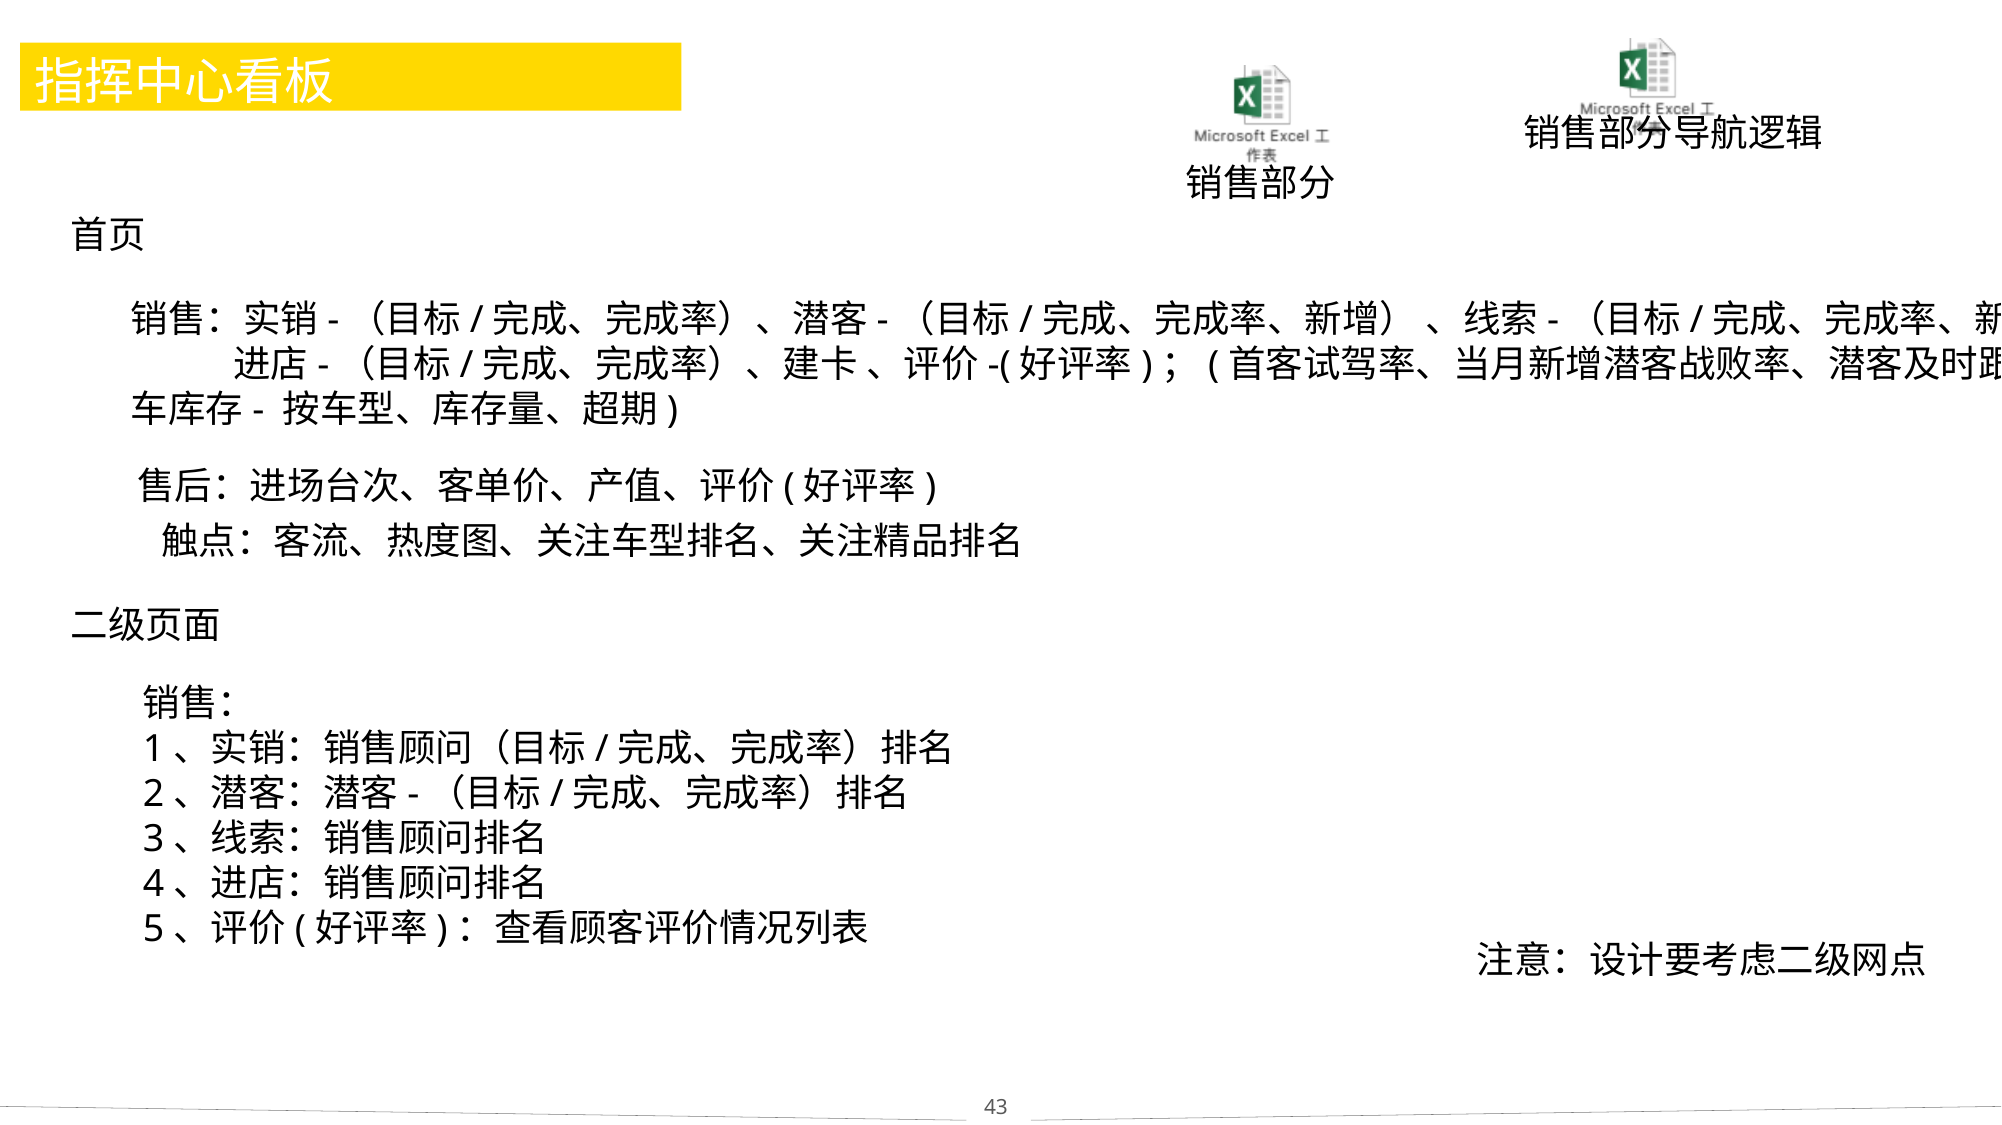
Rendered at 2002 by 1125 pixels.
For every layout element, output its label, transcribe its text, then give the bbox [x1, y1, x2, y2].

text_box 销售：实销-（目标/完成、完成率）、潜客-（目标/完成、完成率、新增） 、线索-（目标/完成、完成率、新增） 、 进店-（目标/完成、完成率）、建卡 、评价-(好评率)；(首客试驾率、当月新增潜客战败率、潜客及时跟进率、潜客邀约到店率 车库存- 按车型、库存量、超期) [116, 287, 2001, 437]
title 指挥中心看板 [20, 42, 682, 111]
text_box 首页 [56, 203, 161, 264]
text_box 注意：设计要考虑二级网点 [1461, 928, 1942, 989]
text_box 销售： 1、实销：销售顾问（目标/完成、完成率）排名 2、潜客：潜客-（目标/完成、完成率）排名 3、线索：销售顾问排名 4、进店：销售顾问排名 5、评价(好评率)：查看顾客评价情况列表 [128, 671, 970, 956]
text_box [1181, 65, 1341, 167]
text_box 二级页面 [55, 593, 236, 654]
text_box 销售部分导航逻辑 [1508, 101, 1839, 161]
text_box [1567, 38, 1727, 139]
text_box 售后：进场台次、客单价、产值、评价(好评率) [122, 454, 952, 515]
text_box 销售部分 [1170, 152, 1351, 212]
text_box 触点：客流、热度图、关注车型排名、关注精品排名 [146, 509, 1039, 570]
